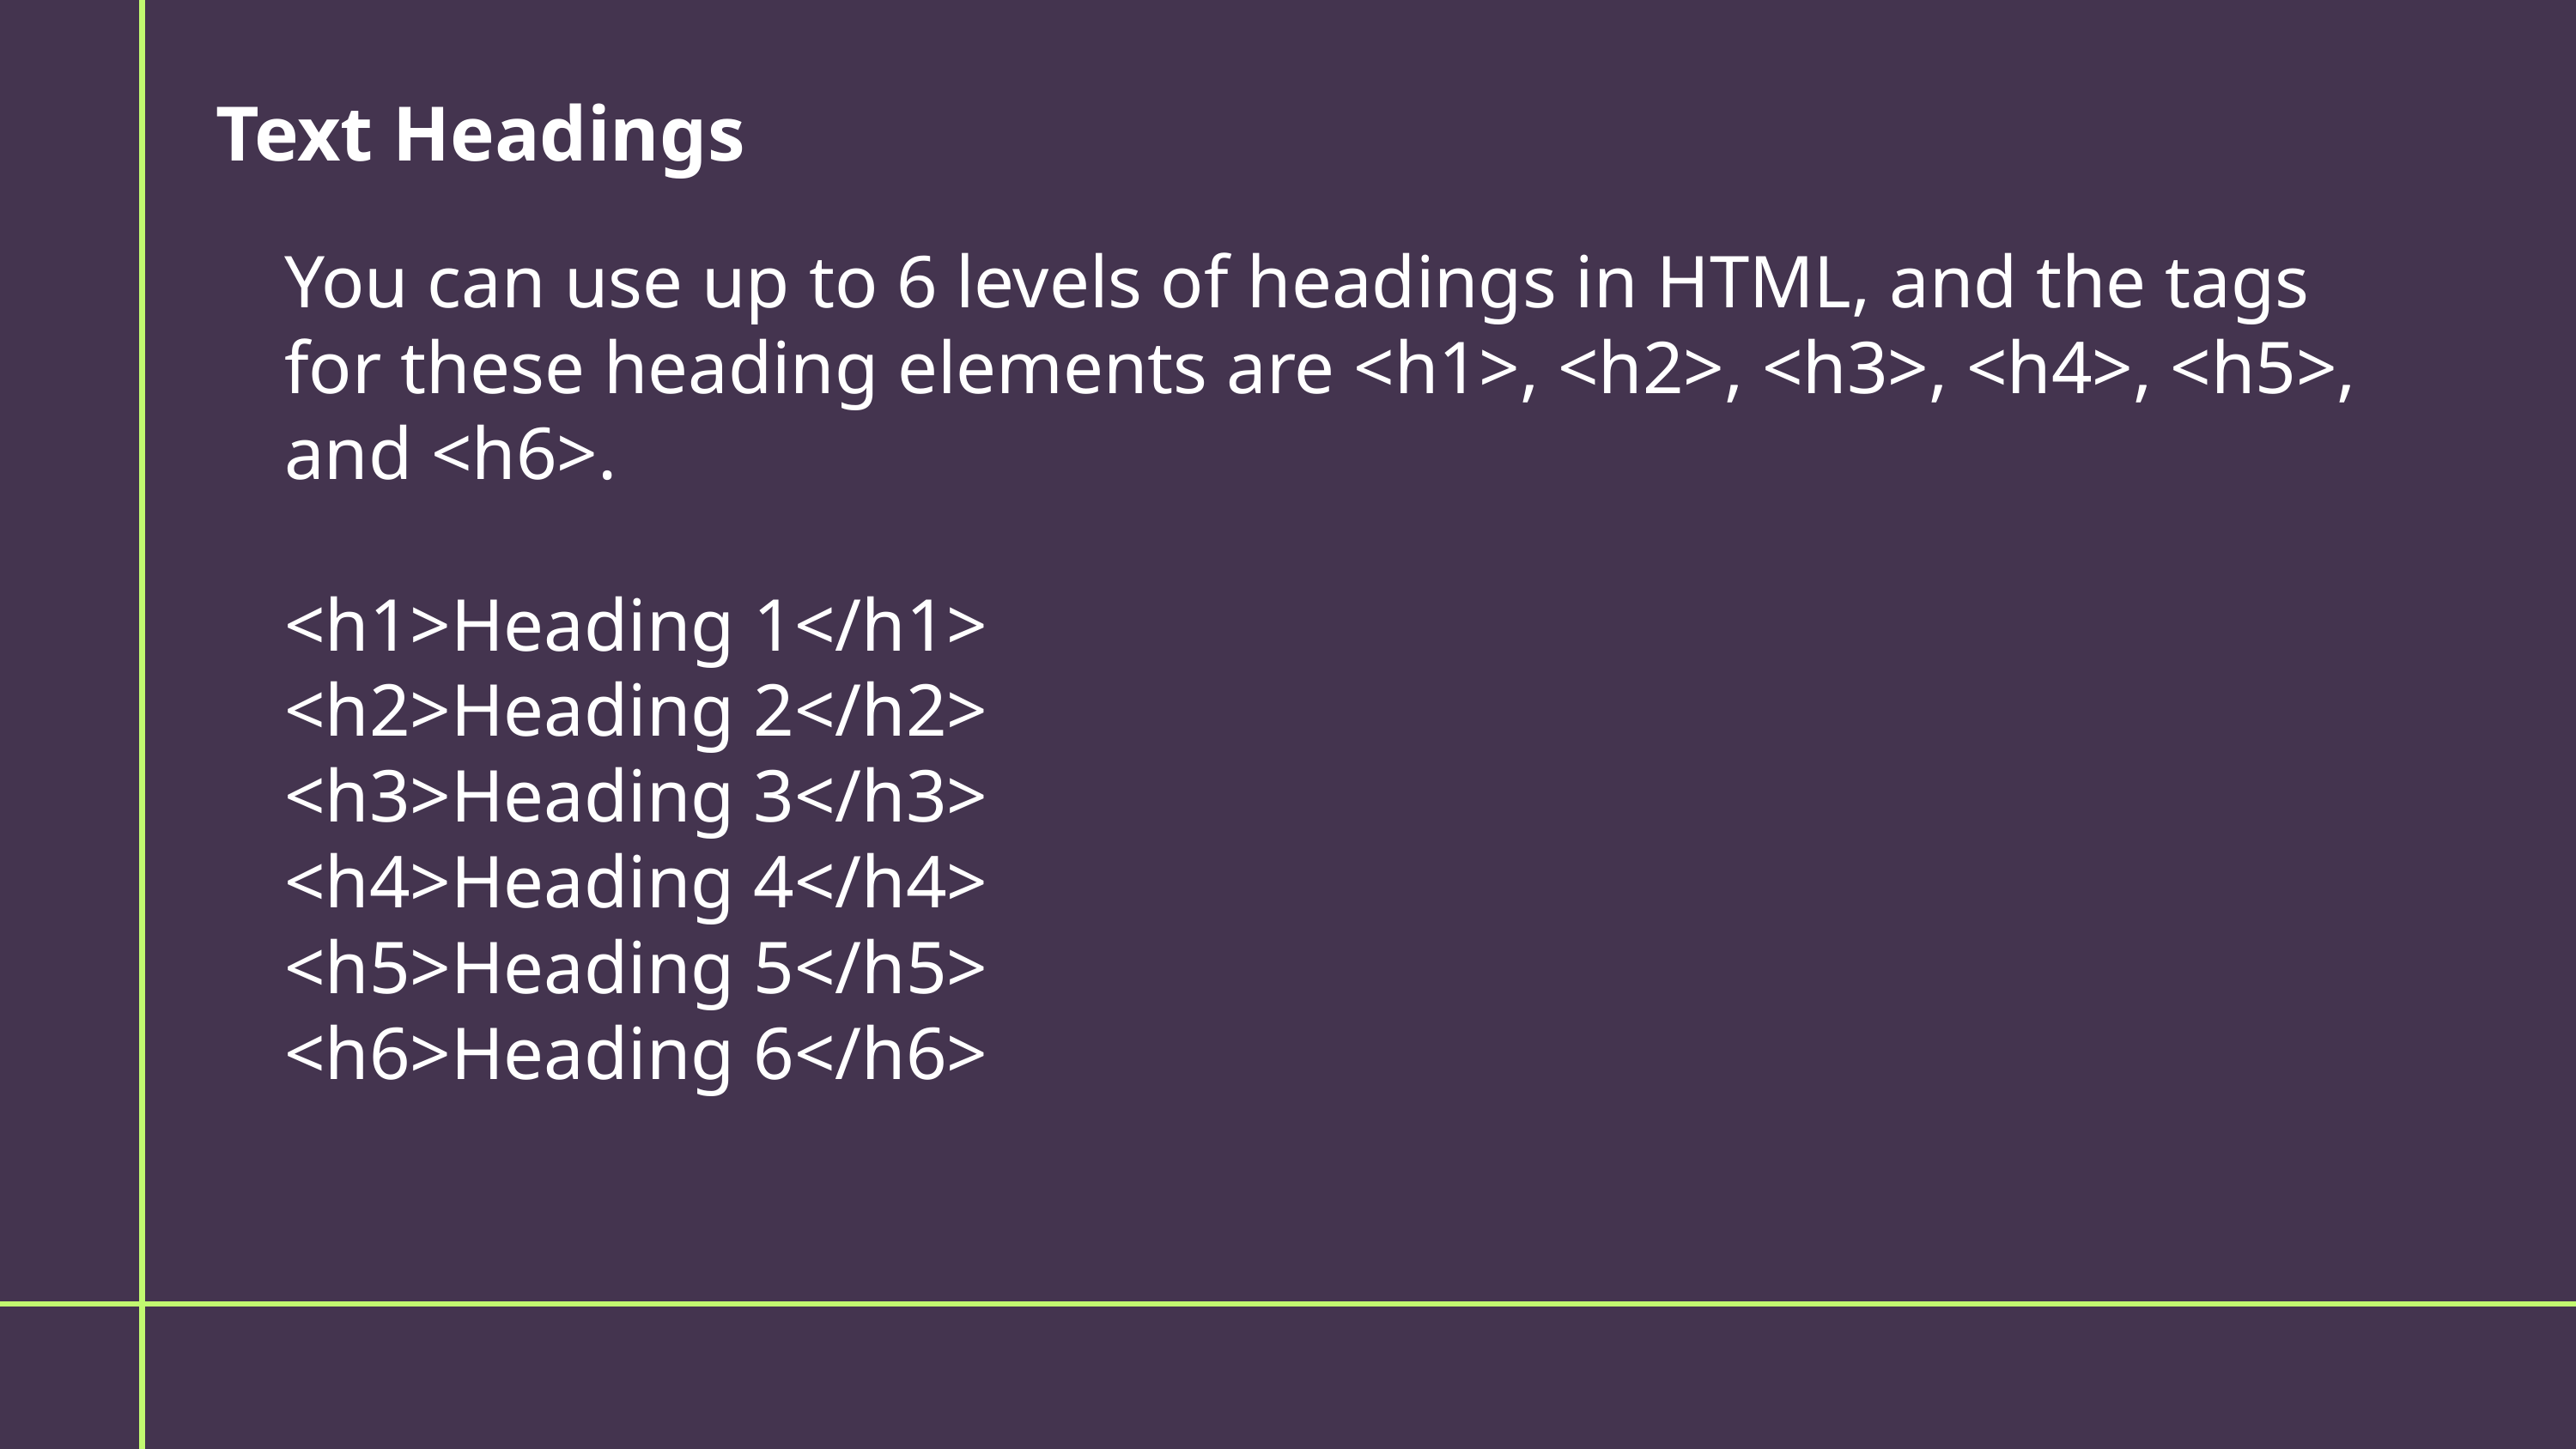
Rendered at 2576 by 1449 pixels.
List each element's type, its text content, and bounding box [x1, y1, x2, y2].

text_box Text Headings [216, 85, 1249, 177]
text_box You can use up to 6 levels of headings in HTML, and the tags for these heading elements are <h1>, <h2>, <h3>, <h4>, <h5>, and <h6>. <h1>Heading 1</h1> <h2>Heading 2</h2> <h3>Heading 3</h3> <h4>Heading 4</h4> <h5>Heading 5</h5> <h6>Heading 6</h6> [284, 235, 2414, 1180]
